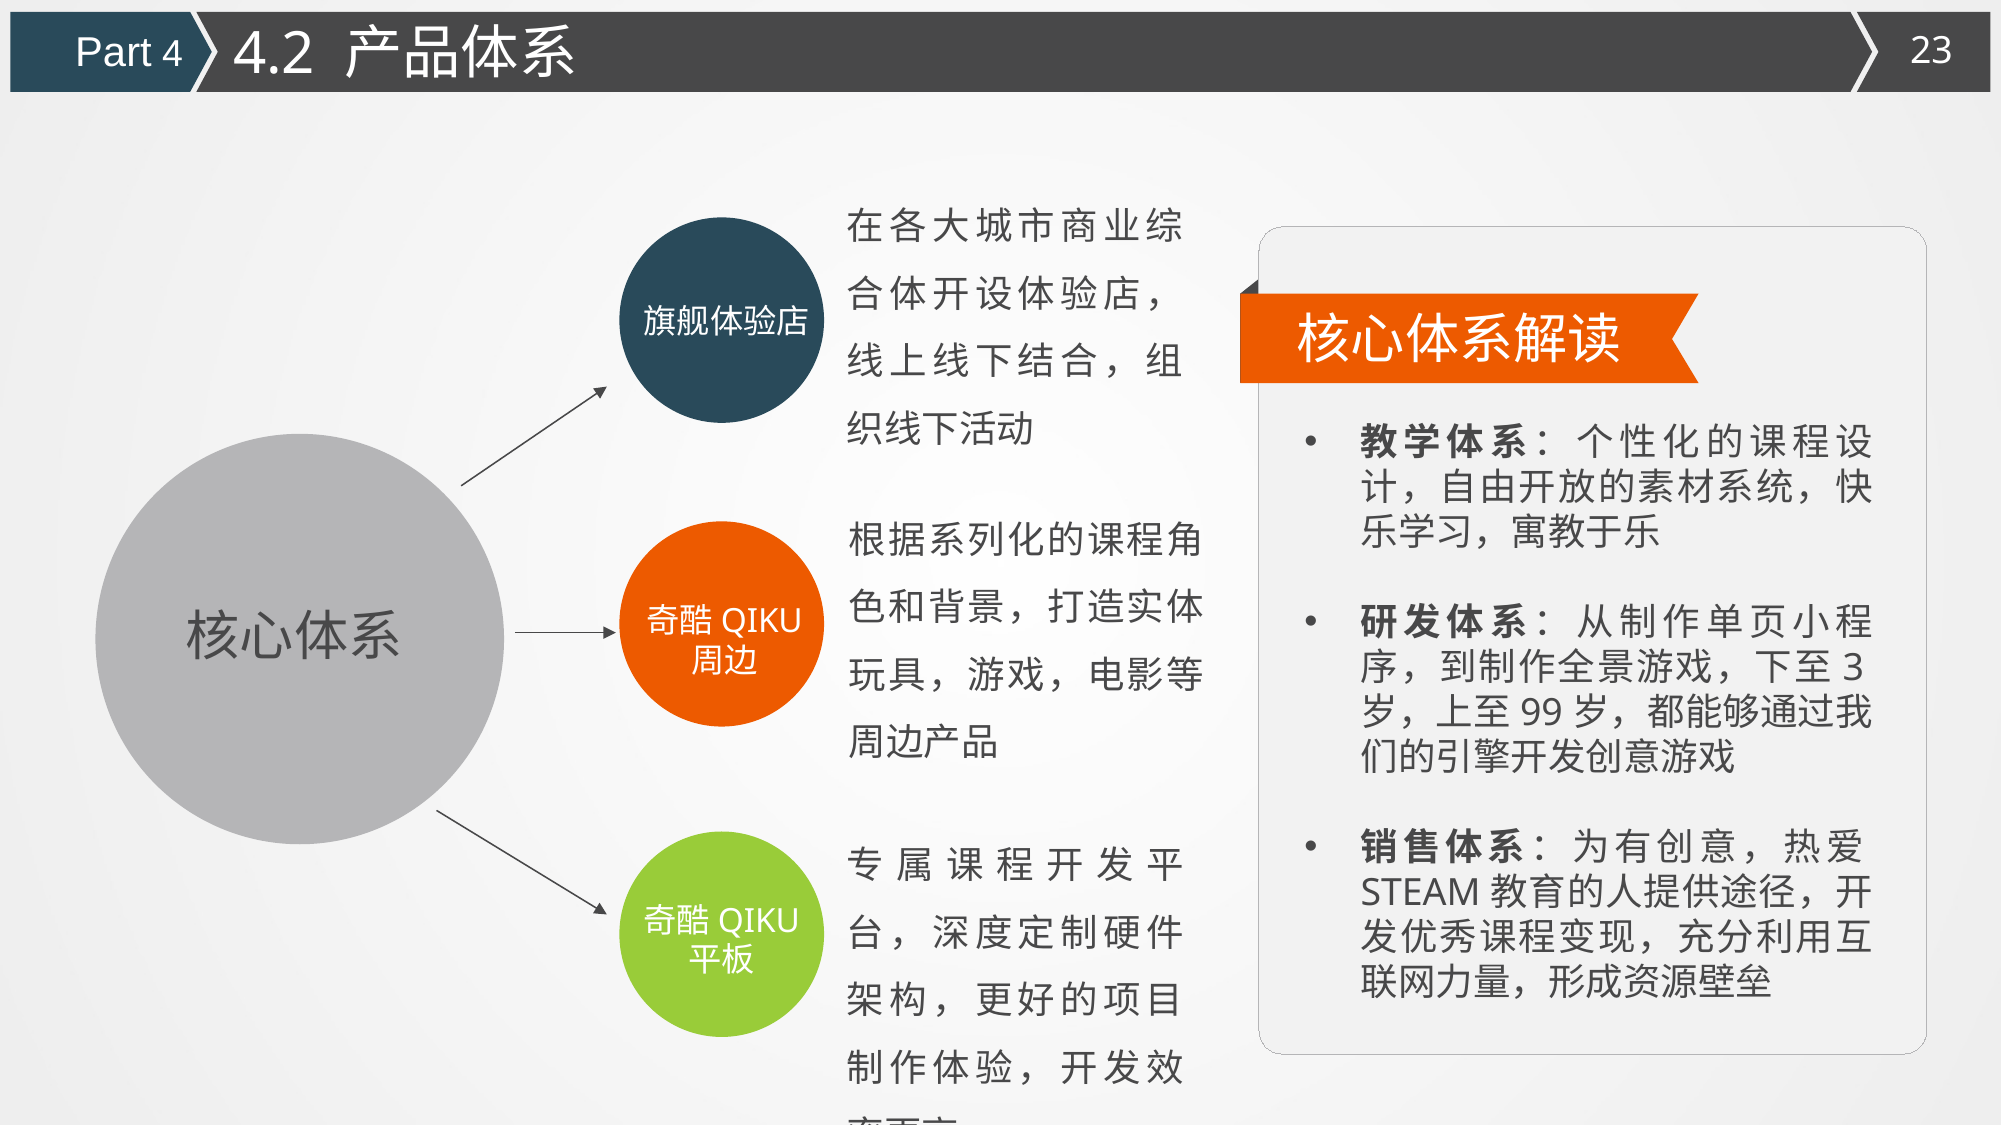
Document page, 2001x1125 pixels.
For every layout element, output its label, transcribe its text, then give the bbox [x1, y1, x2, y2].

text_box 旗舰体验店 [628, 292, 825, 348]
text_box [1258, 226, 1927, 1055]
text_box 教学体系：个性化的课程设计，自由开放的素材系统，快乐学习，寓教于乐 研发体系：从制作单页小程序，到制作全景游戏，下至3岁，上至99岁，都能够通过我们的引擎开发创意游戏 销售体系：为有创意，热爱STEAM教育的人提供途径，开发优秀课程变现，充分利用互联网力量，形成资源壁垒 [1289, 410, 1888, 1011]
text_box [619, 521, 825, 672]
text_box 4.2 产品体系 [218, 7, 1046, 93]
picture [0, 0, 2001, 1125]
text_box 奇酷QIKU 周边 [631, 591, 818, 687]
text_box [436, 810, 608, 915]
text_box [619, 217, 821, 423]
text_box [633, 986, 811, 1037]
text_box 根据系列化的课程角色和背景，打造实体玩具，游戏，电影等周边产品 [834, 485, 1219, 771]
text_box [1241, 279, 1258, 293]
text_box [1240, 293, 1699, 384]
text_box Part 4 [22, 17, 198, 83]
text_box [640, 687, 803, 727]
text_box 核心体系解读 [1281, 296, 1647, 377]
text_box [460, 386, 608, 486]
text_box [628, 831, 815, 891]
text_box 在各大城市商业综合体开设体验店，线上线下结合，组织线下活动 [832, 172, 1199, 457]
text_box 奇酷QIKU 平板 [603, 891, 832, 986]
text_box 专属课程开发平台，深度定制硬件架构，更好的项目制作体验，开发效率更高 [832, 811, 1199, 1125]
text_box [95, 433, 505, 845]
text_box 核心体系 [170, 593, 446, 674]
